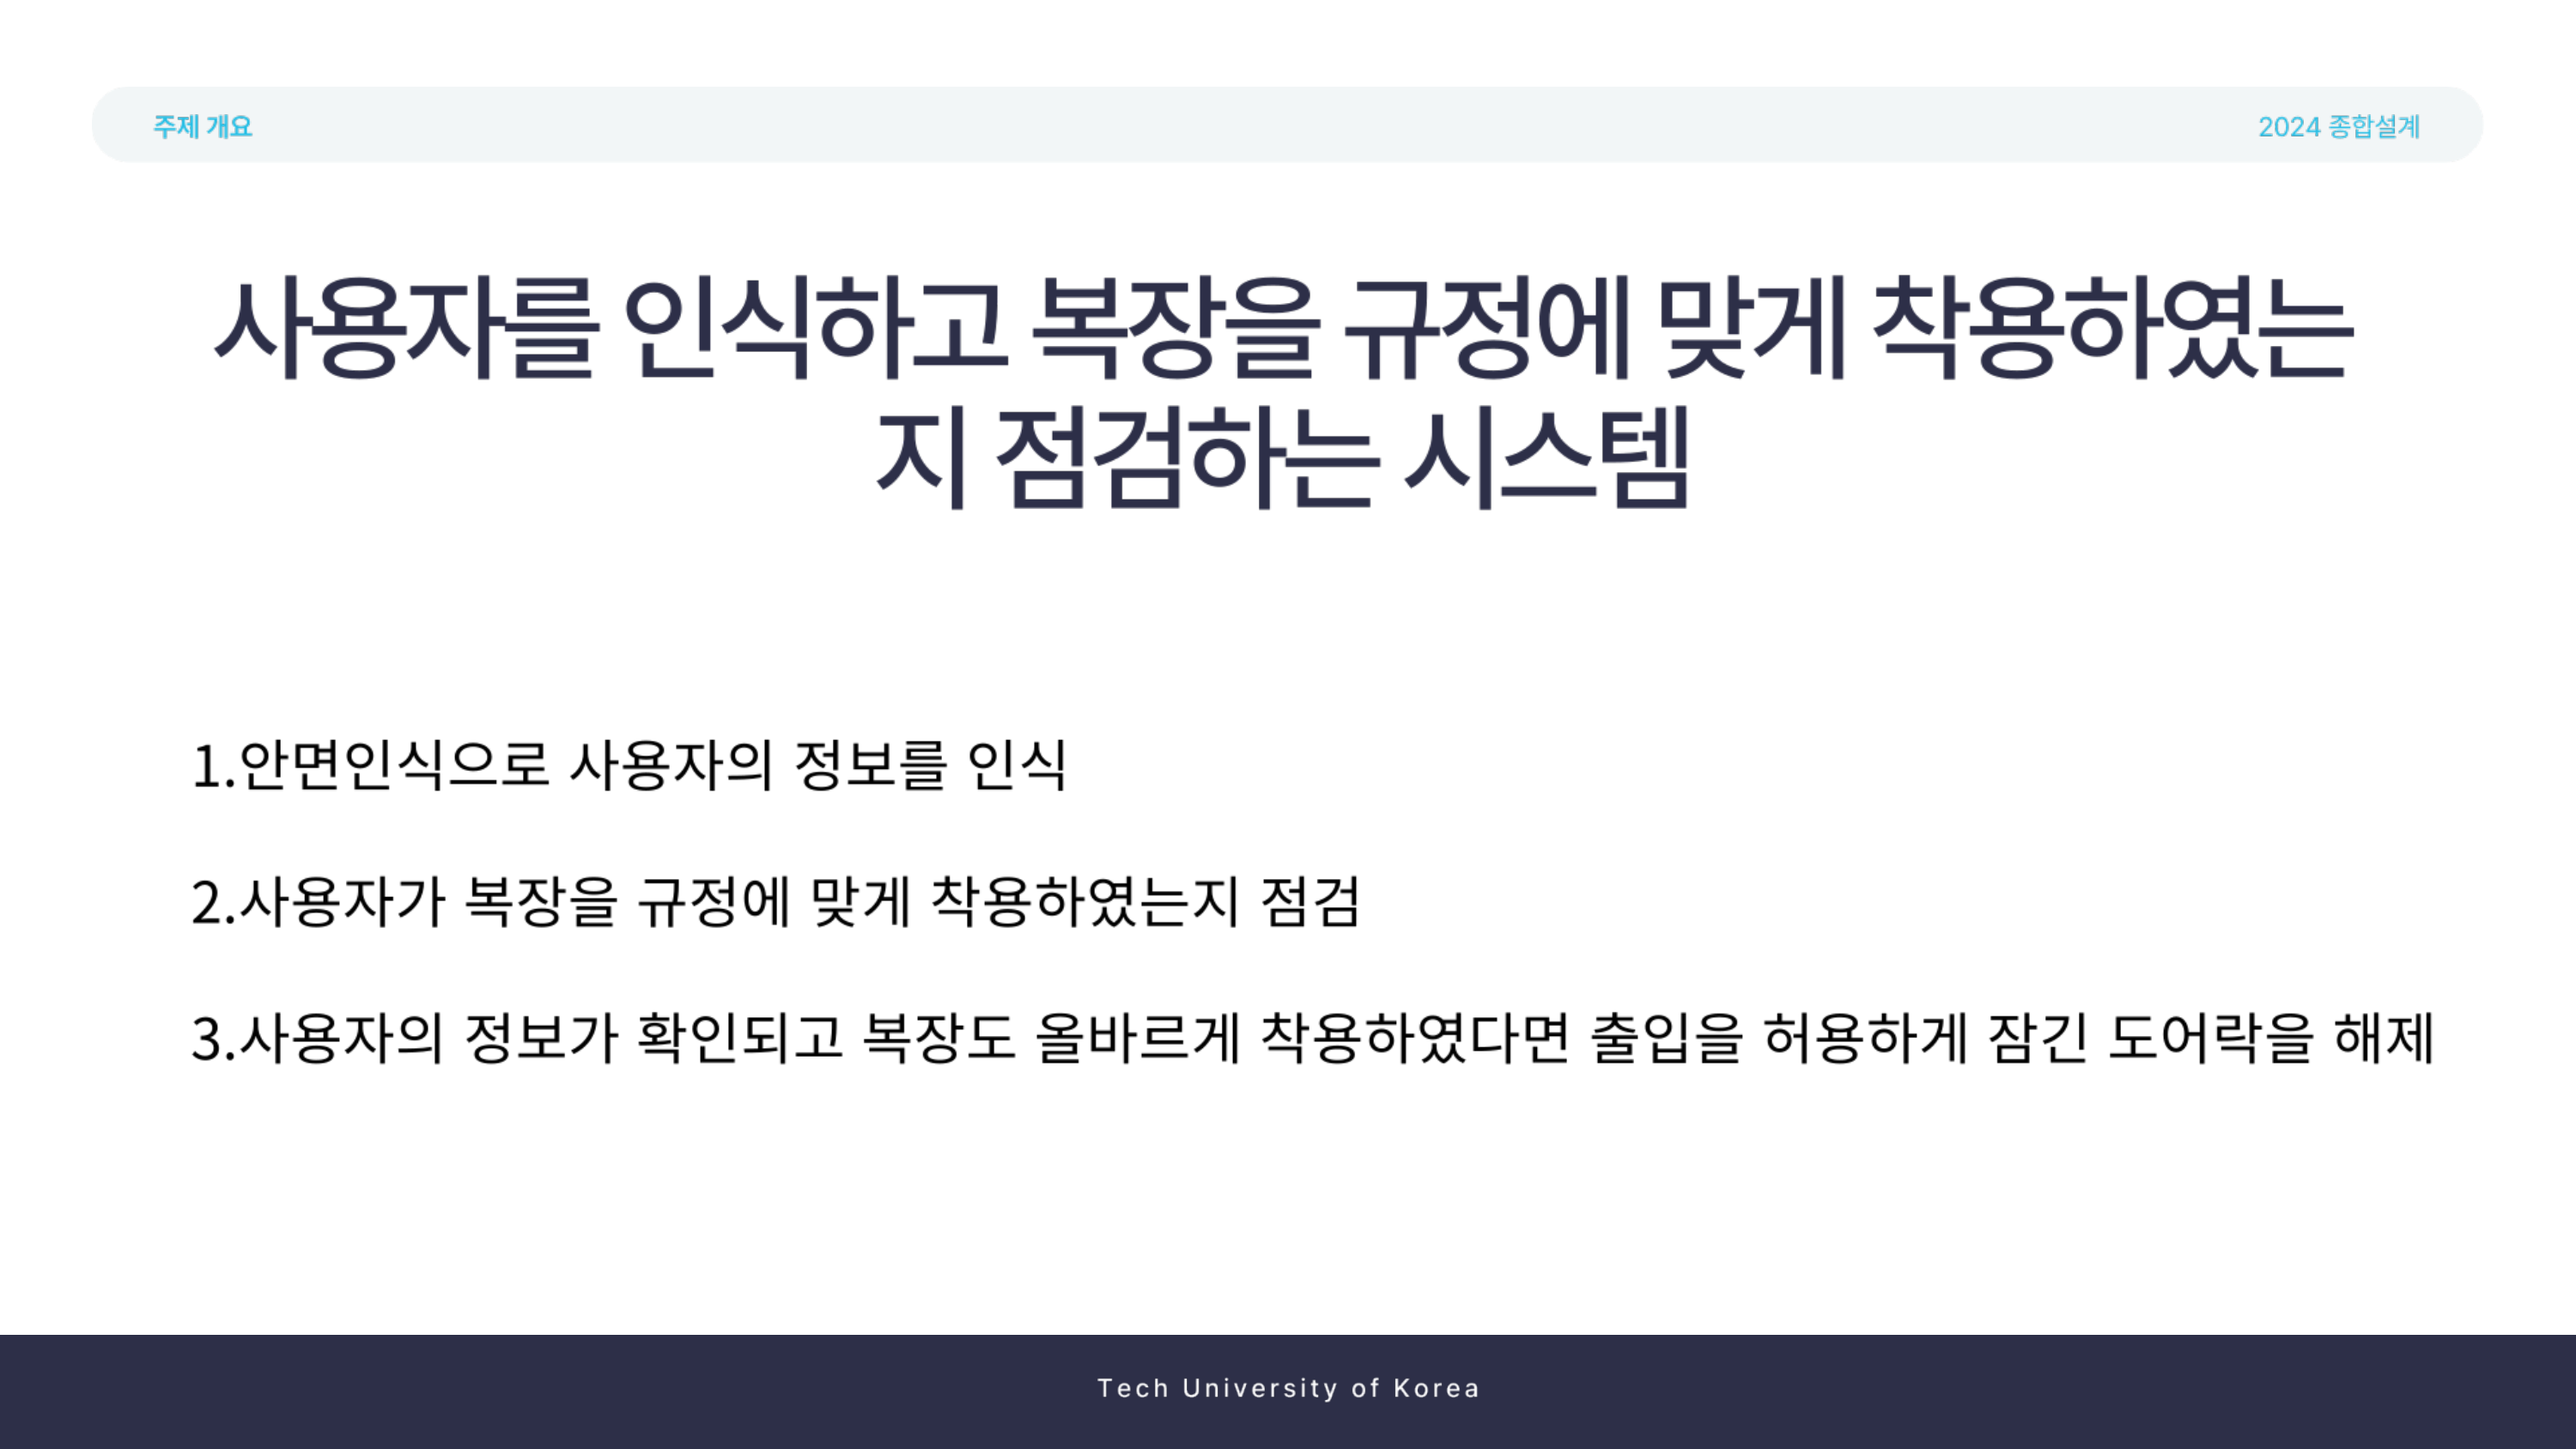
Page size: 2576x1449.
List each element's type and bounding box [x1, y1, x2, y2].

picture [132, 197, 2491, 647]
picture [1139, 97, 2576, 169]
picture [144, 97, 276, 169]
picture [656, 1360, 1717, 1431]
text_box [0, 1335, 2576, 1449]
text_box [92, 87, 2484, 164]
picture [173, 706, 2489, 1207]
